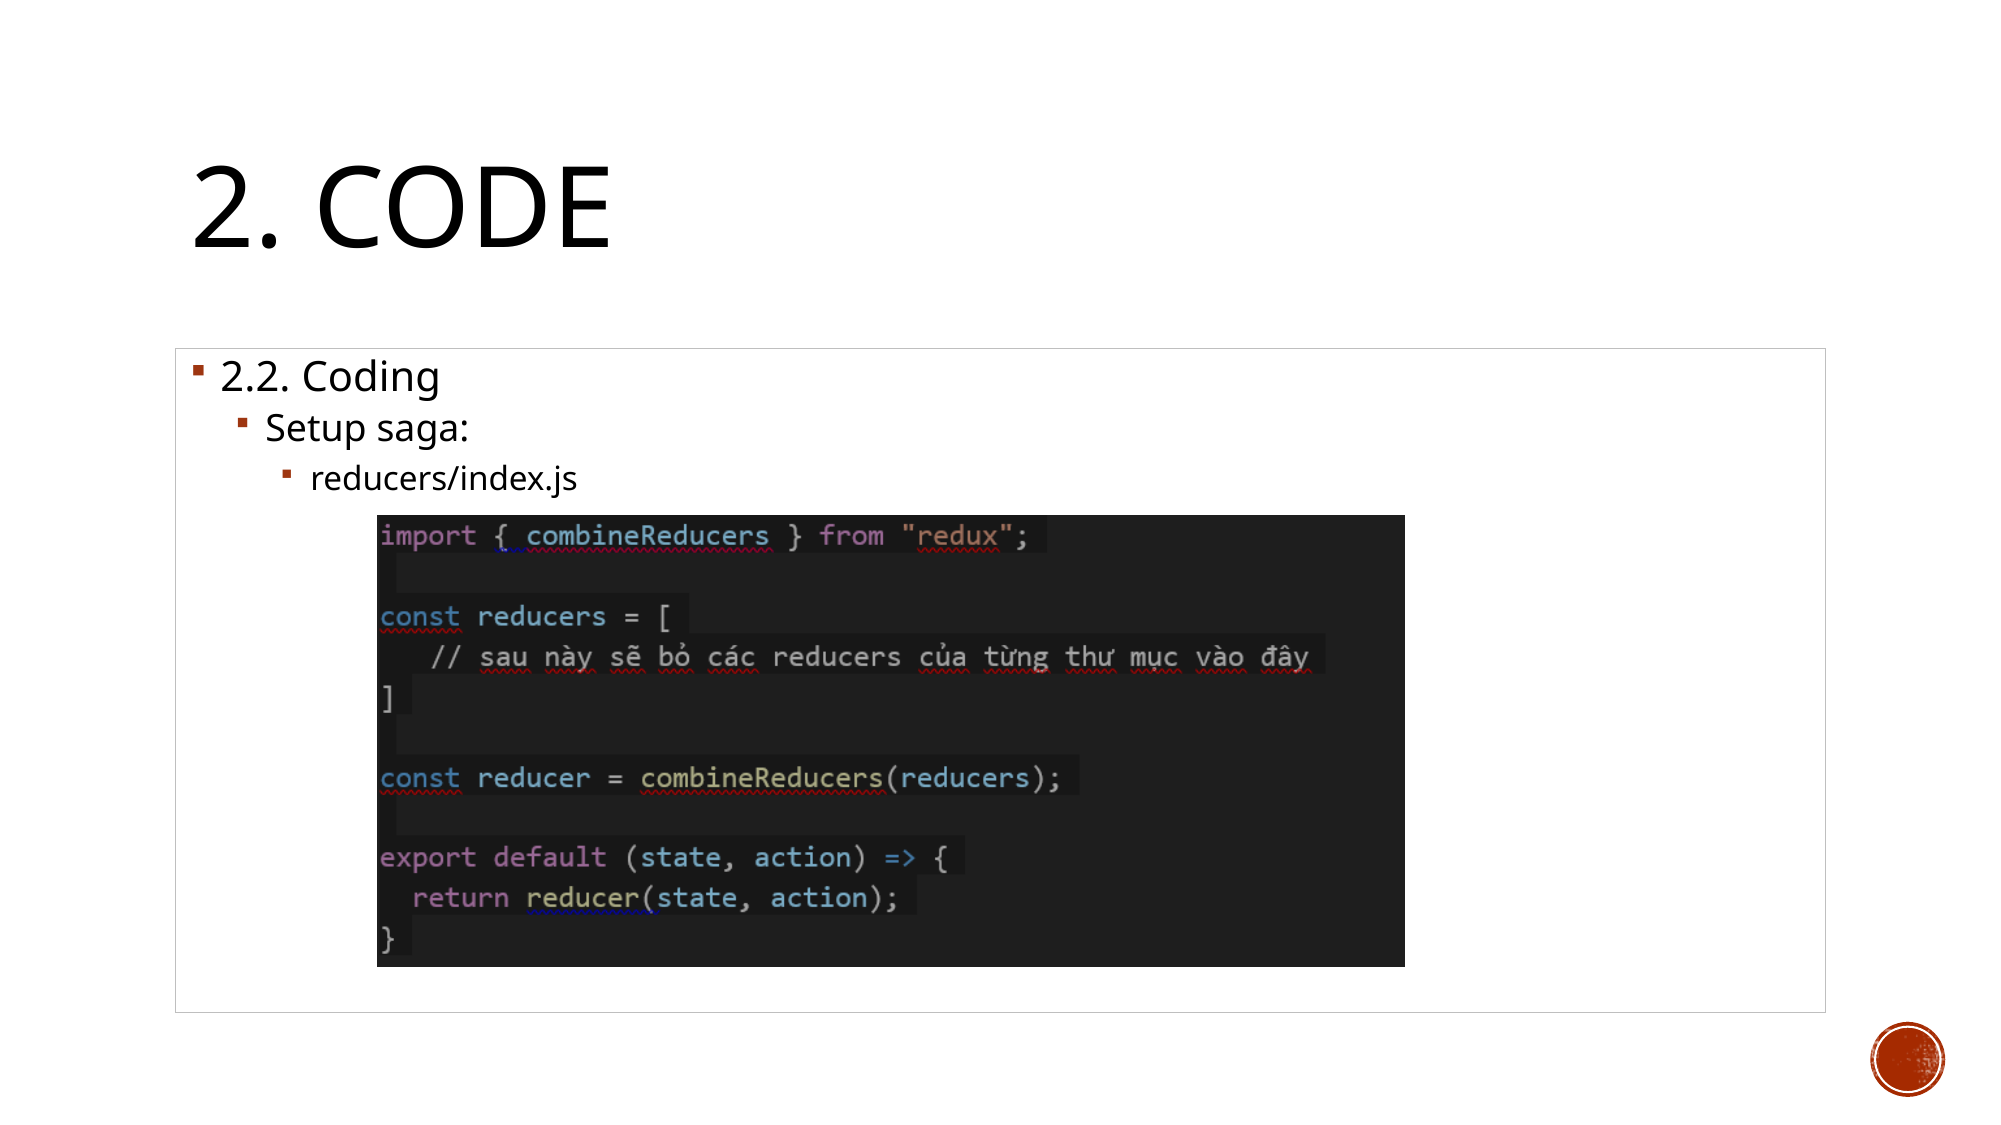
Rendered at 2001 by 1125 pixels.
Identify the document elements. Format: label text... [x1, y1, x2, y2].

picture [377, 515, 1405, 967]
title 2. Code [175, 79, 1826, 344]
list 2.2. Coding Setup saga: reducers/index.js [175, 348, 1826, 1013]
